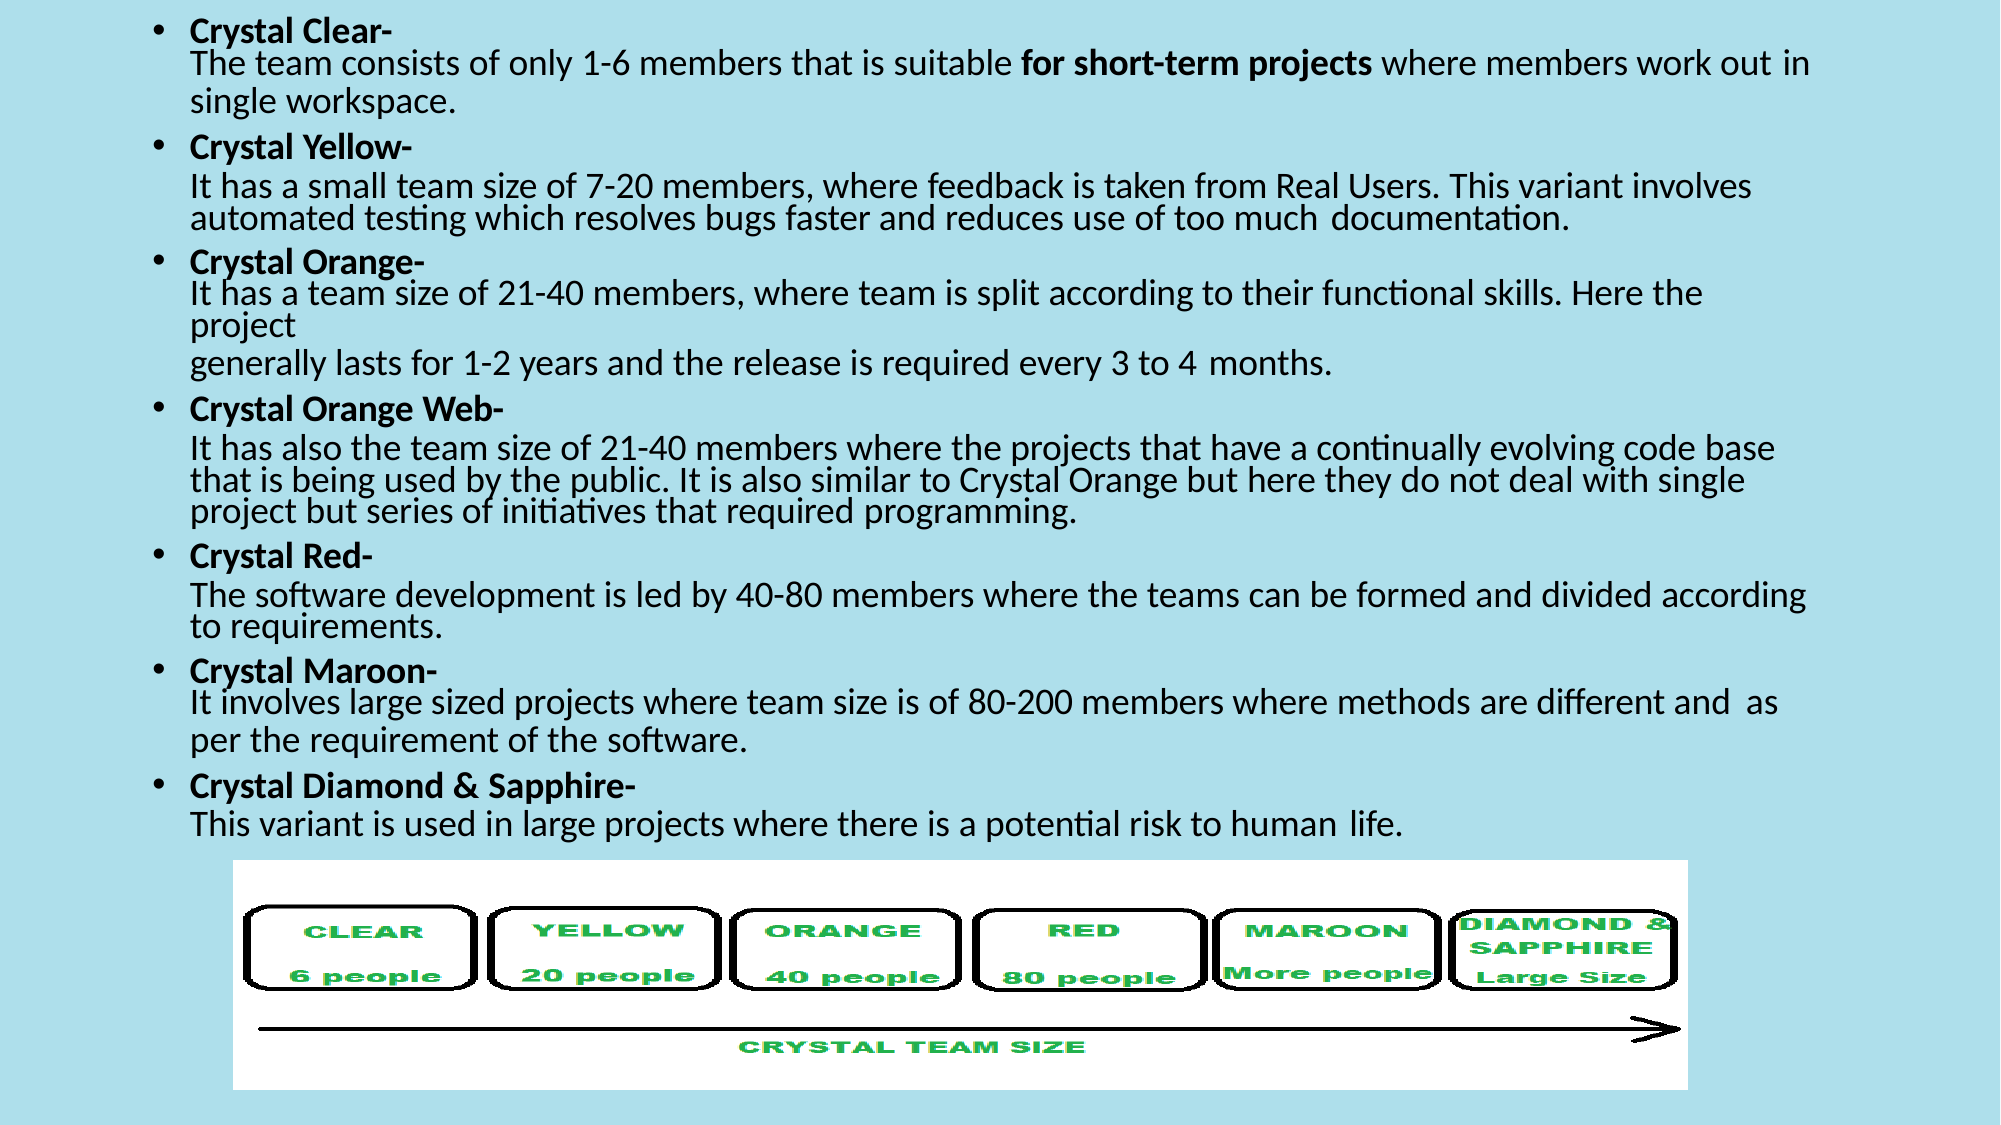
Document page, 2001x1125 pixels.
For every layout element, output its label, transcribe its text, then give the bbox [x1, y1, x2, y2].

text_box [233, 860, 1688, 1090]
text_box Crystal Clear- The team consists of only 1-6 members that is suitable for short-term projects where members work out in single workspace. Crystal Yellow- It has a small team size of 7-20 members, where feedback is taken from Real Users. This variant involves automated testing which resolves bugs faster and reduces use of too much documentation. Crystal Orange- It has a team size of 21-40 members, where team is split according to their functional skills. Here the project generally lasts for 1-2 years and the release is required every 3 to 4 months. Crystal Orange Web- It has also the team size of 21-40 members where the projects that have a continually evolving code base that is being used by the public. It is also similar to Crystal Orange but here they do not deal with single project but series of initiatives that required programming. Crystal Red- The software development is led by 40-80 members where the teams can be formed and divided according to requirements. Crystal Maroon- It involves large sized projects where team size is of 80-200 members where methods are different and as per the requirement of the software. Crystal Diamond & Sapphire- This variant is used in large projects where there is a potential risk to human life. [150, 11, 1837, 845]
